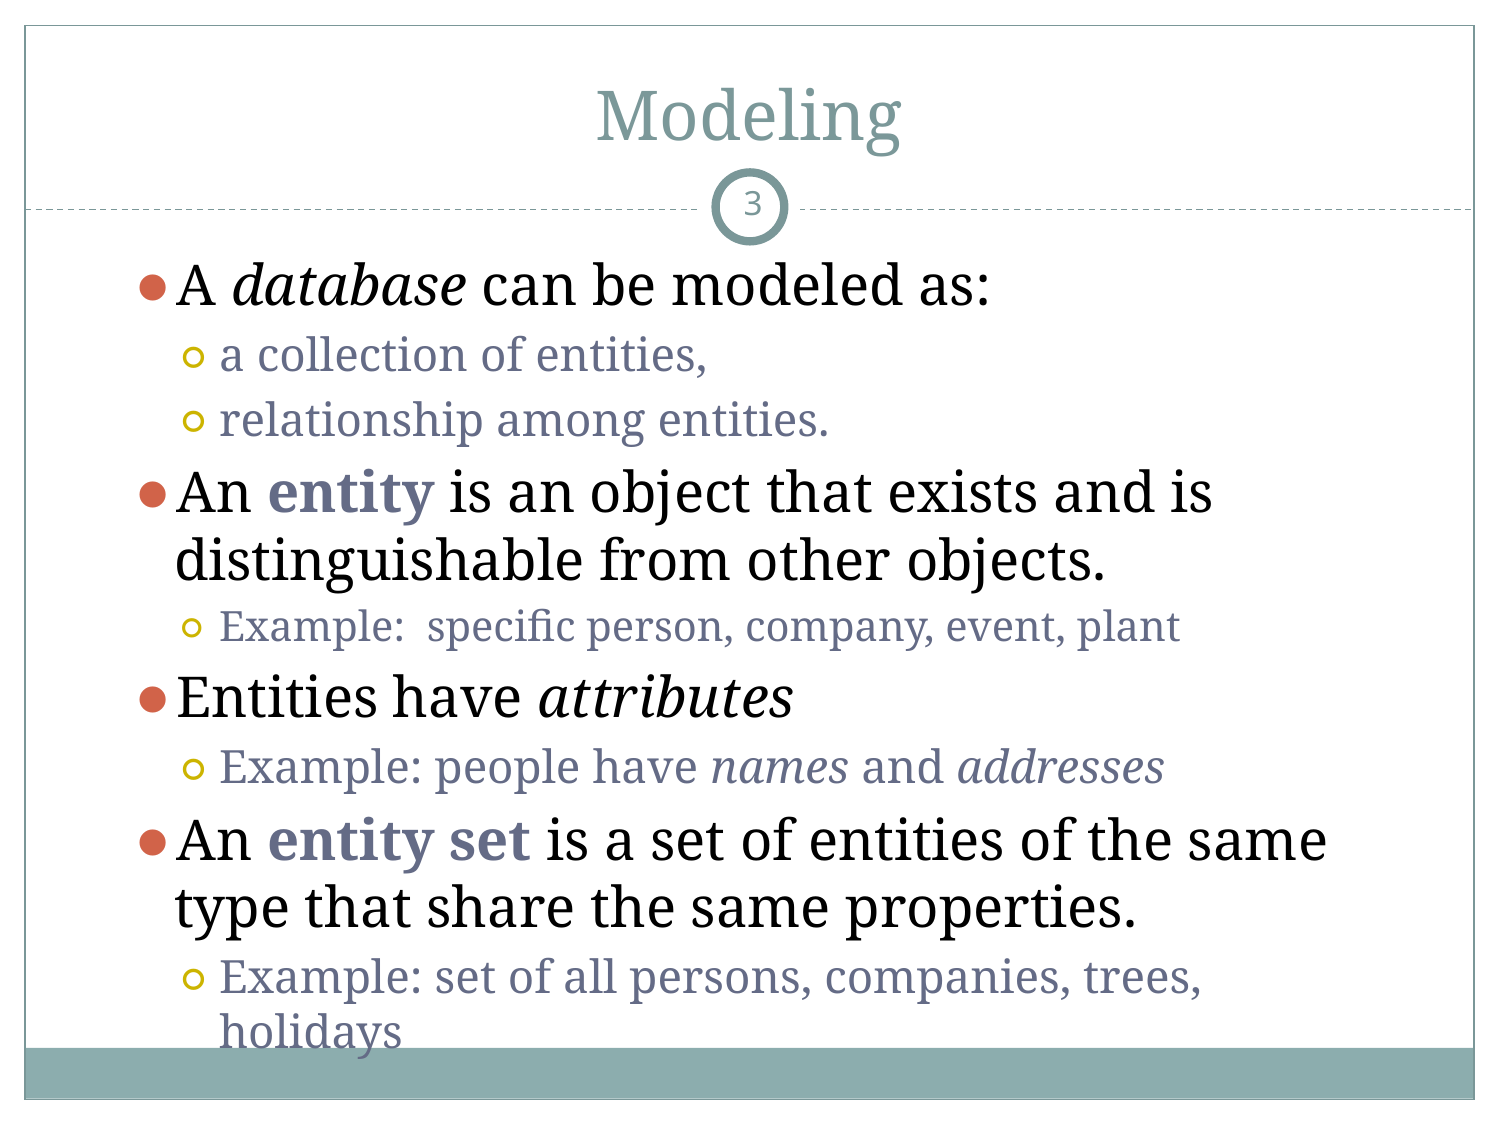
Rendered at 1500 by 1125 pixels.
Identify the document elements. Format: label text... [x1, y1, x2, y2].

slide_number 3 [715, 168, 791, 241]
title Modeling [49, 37, 1450, 162]
list A database can be modeled as: a collection of entities, relationship among entities. An entity is an object that exists and is distinguishable from other objects. Example: specific person, company, event, plant Entities have attributes Example: people have names and addresses An entity set is a set of entities of the same type that share the same properties. Example: set of all persons, companies, trees, holidays [114, 241, 1402, 1031]
